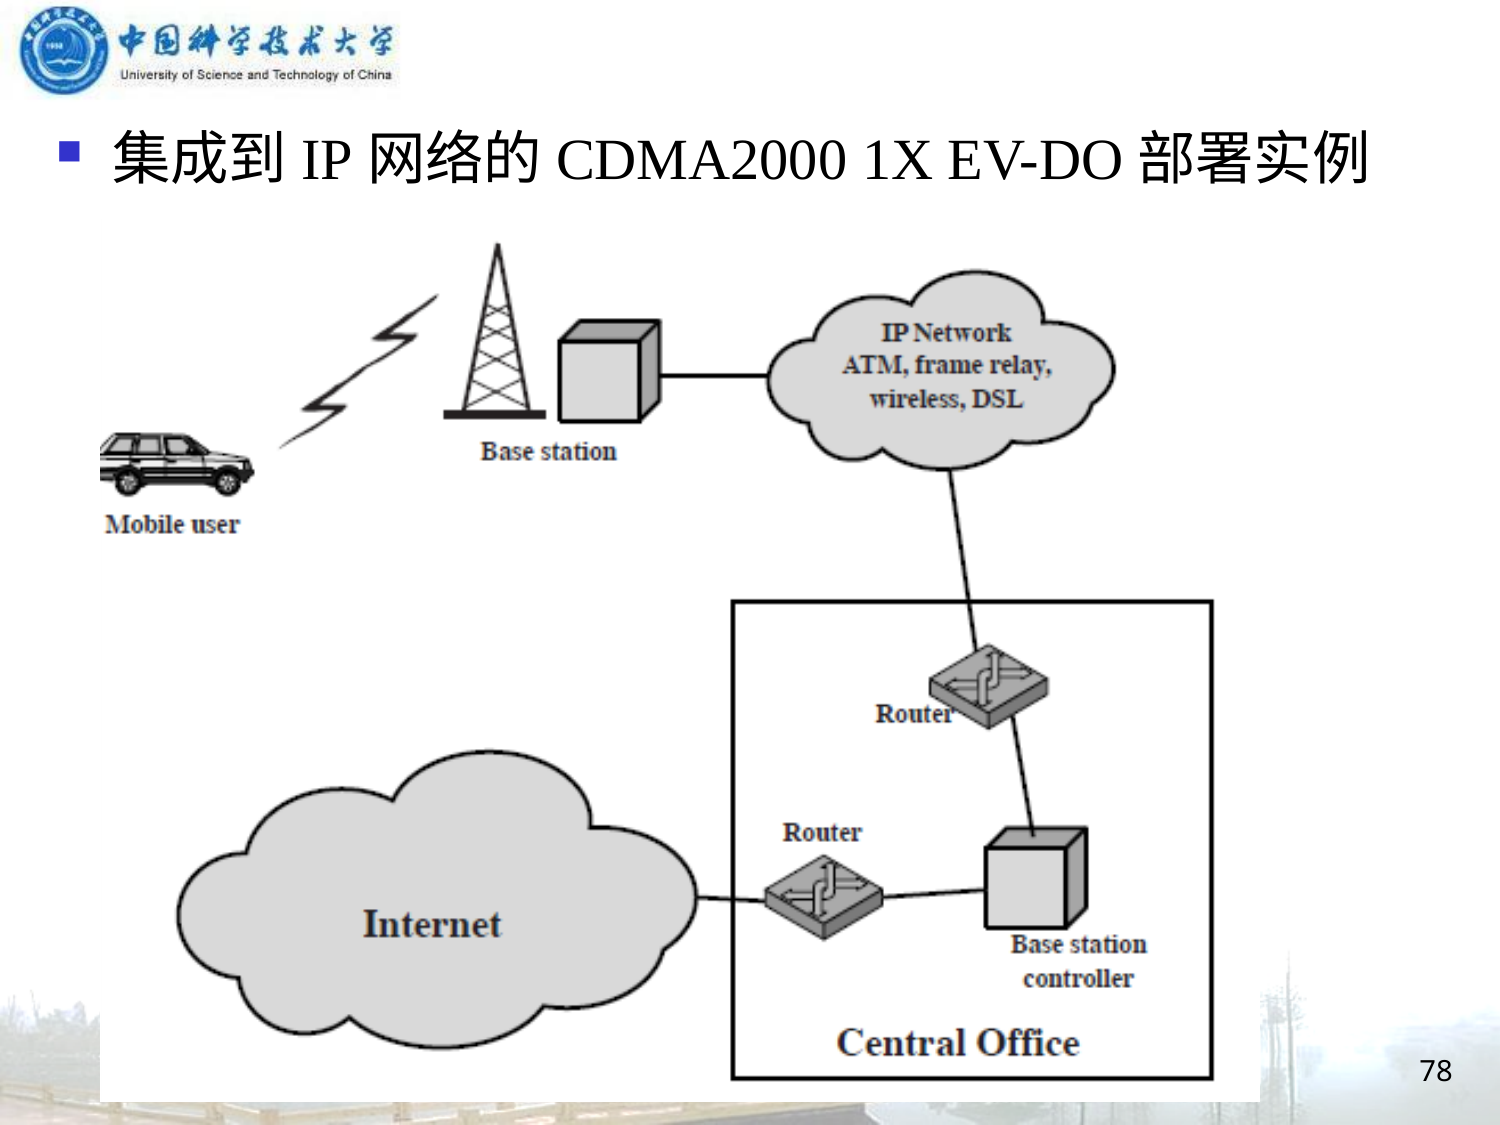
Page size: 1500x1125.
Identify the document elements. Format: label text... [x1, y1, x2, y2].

picture [99, 219, 1260, 1102]
list 集成到IP网络的CDMA2000 1X EV-DO部署实例 [40, 113, 1470, 1007]
slide_number 78 [1263, 1023, 1468, 1100]
picture [0, 0, 422, 103]
